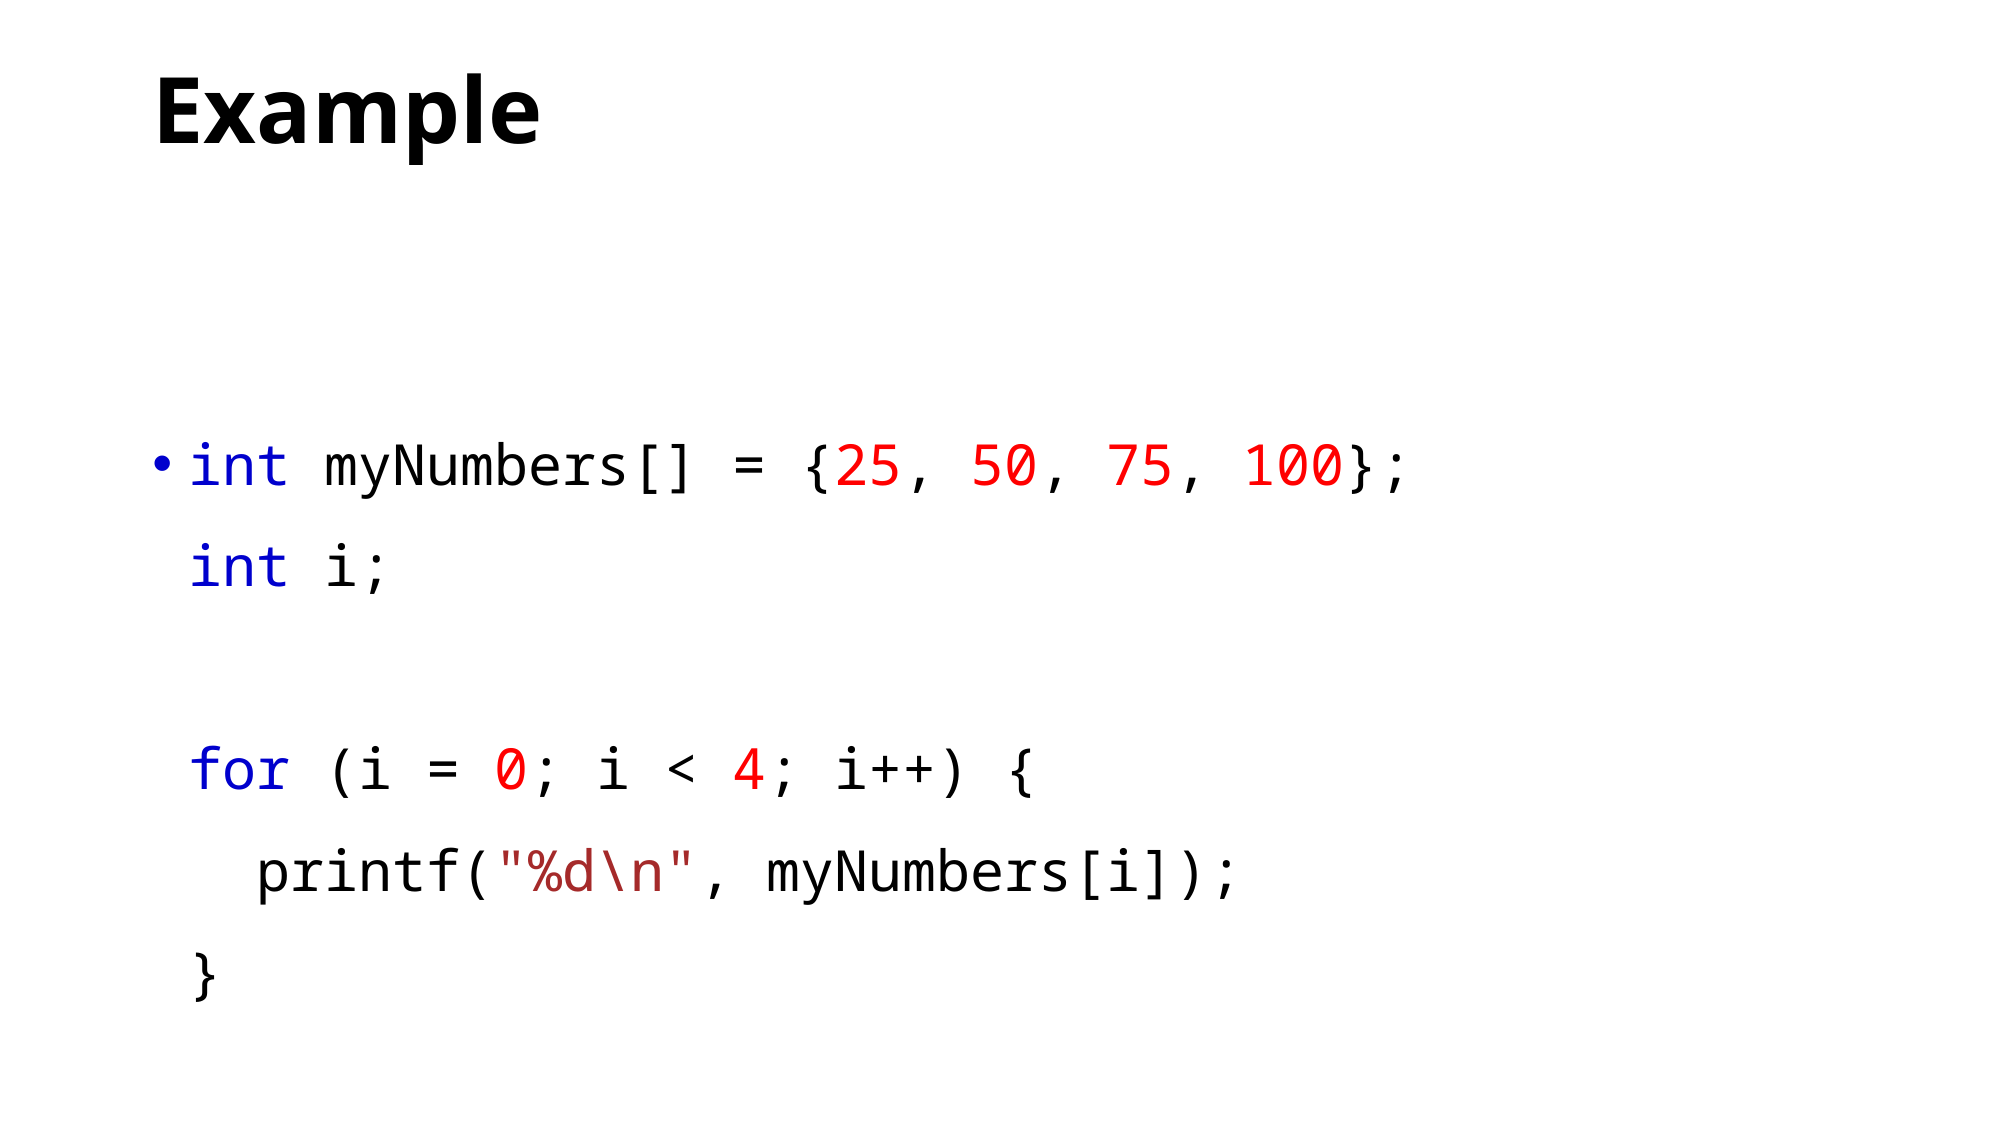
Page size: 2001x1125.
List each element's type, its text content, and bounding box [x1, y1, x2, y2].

title Example [137, 59, 1863, 278]
list int myNumbers[] = {25, 50, 75, 100}; int i; for (i = 0; i < 4; i++) { printf("%d\n", myNumbers[i]); } [137, 299, 1863, 1014]
